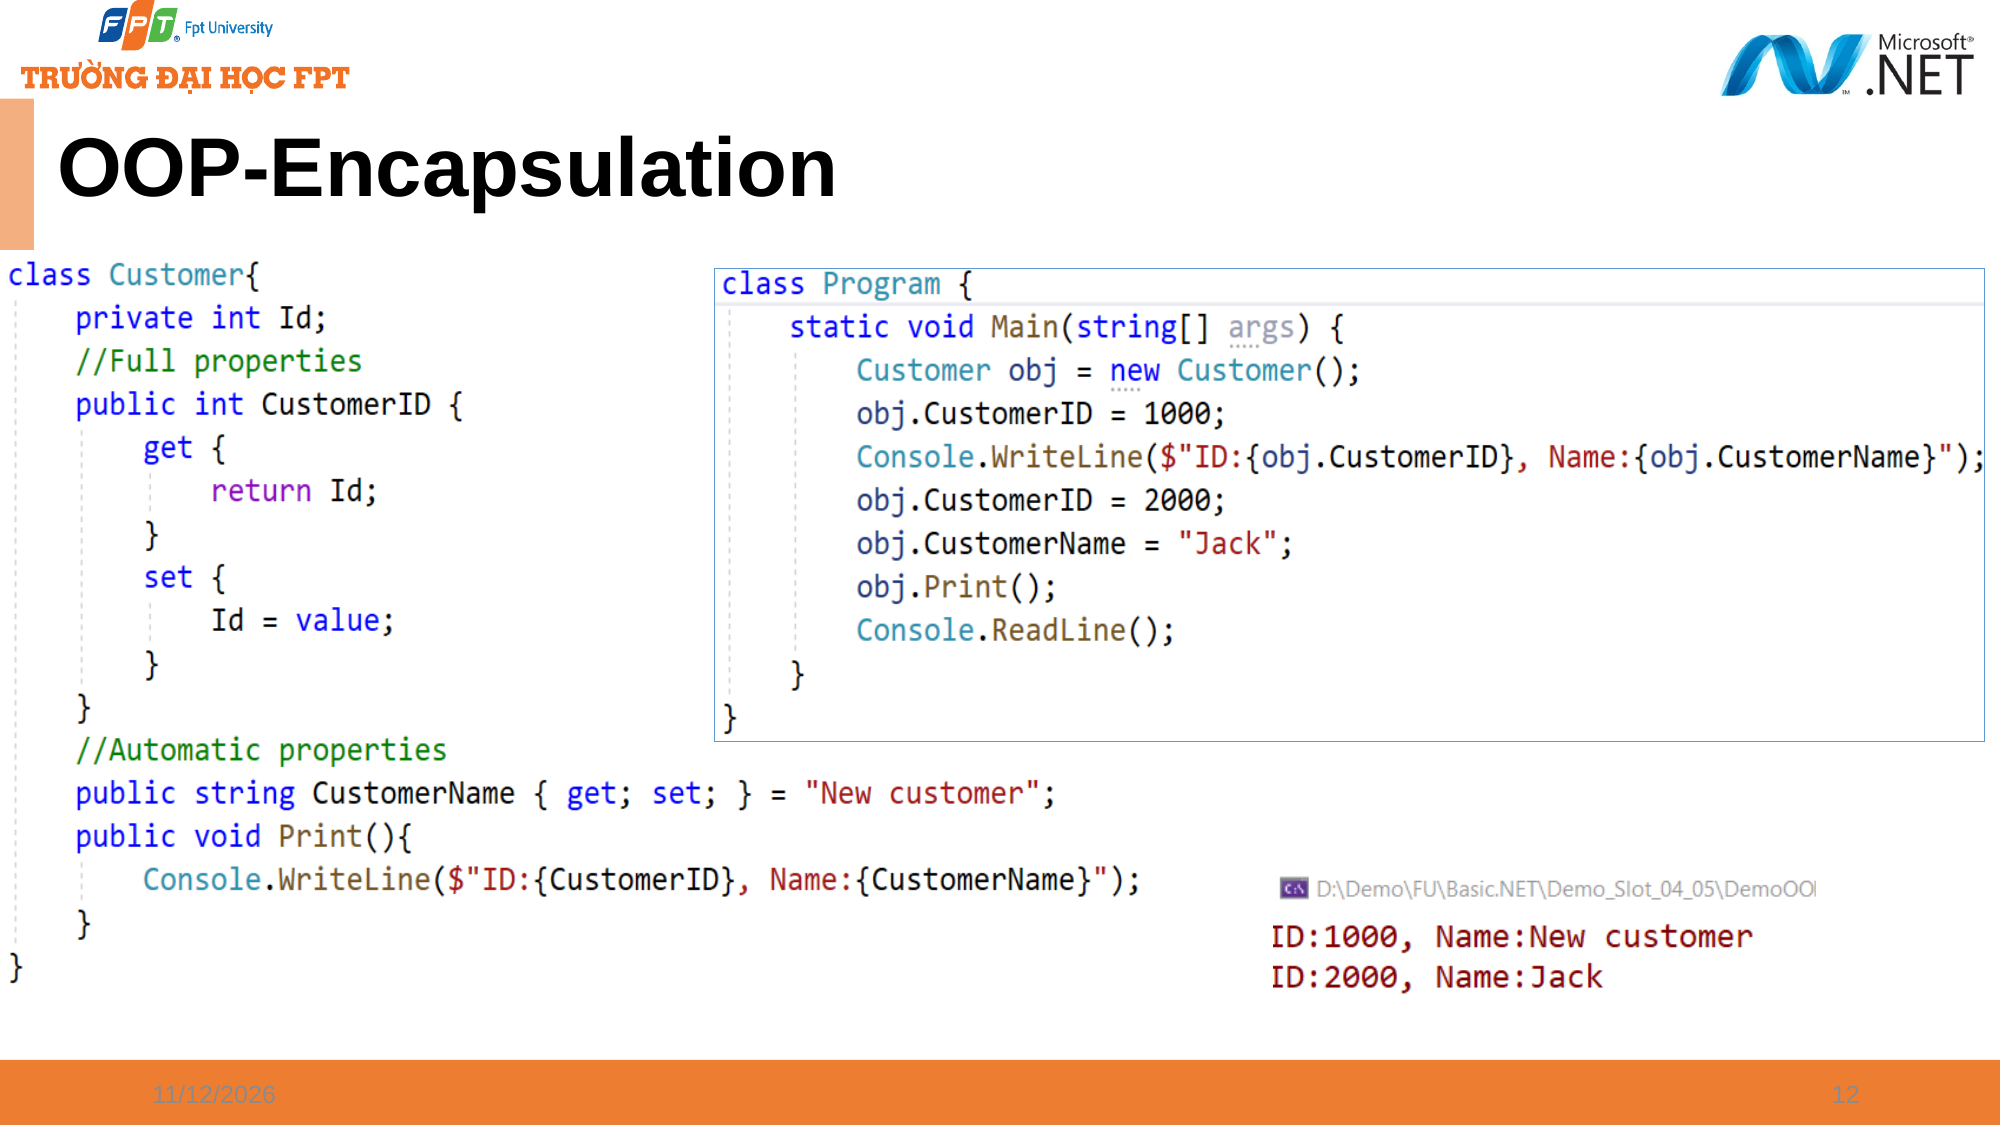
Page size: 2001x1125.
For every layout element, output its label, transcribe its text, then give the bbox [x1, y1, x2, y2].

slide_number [137, 1063, 588, 1123]
picture [1273, 868, 1816, 1008]
text_box OOP-Encapsulation [42, 117, 945, 221]
slide_number 12 [1424, 1063, 1875, 1123]
picture [0, 250, 1985, 991]
picture [1685, 0, 2001, 129]
